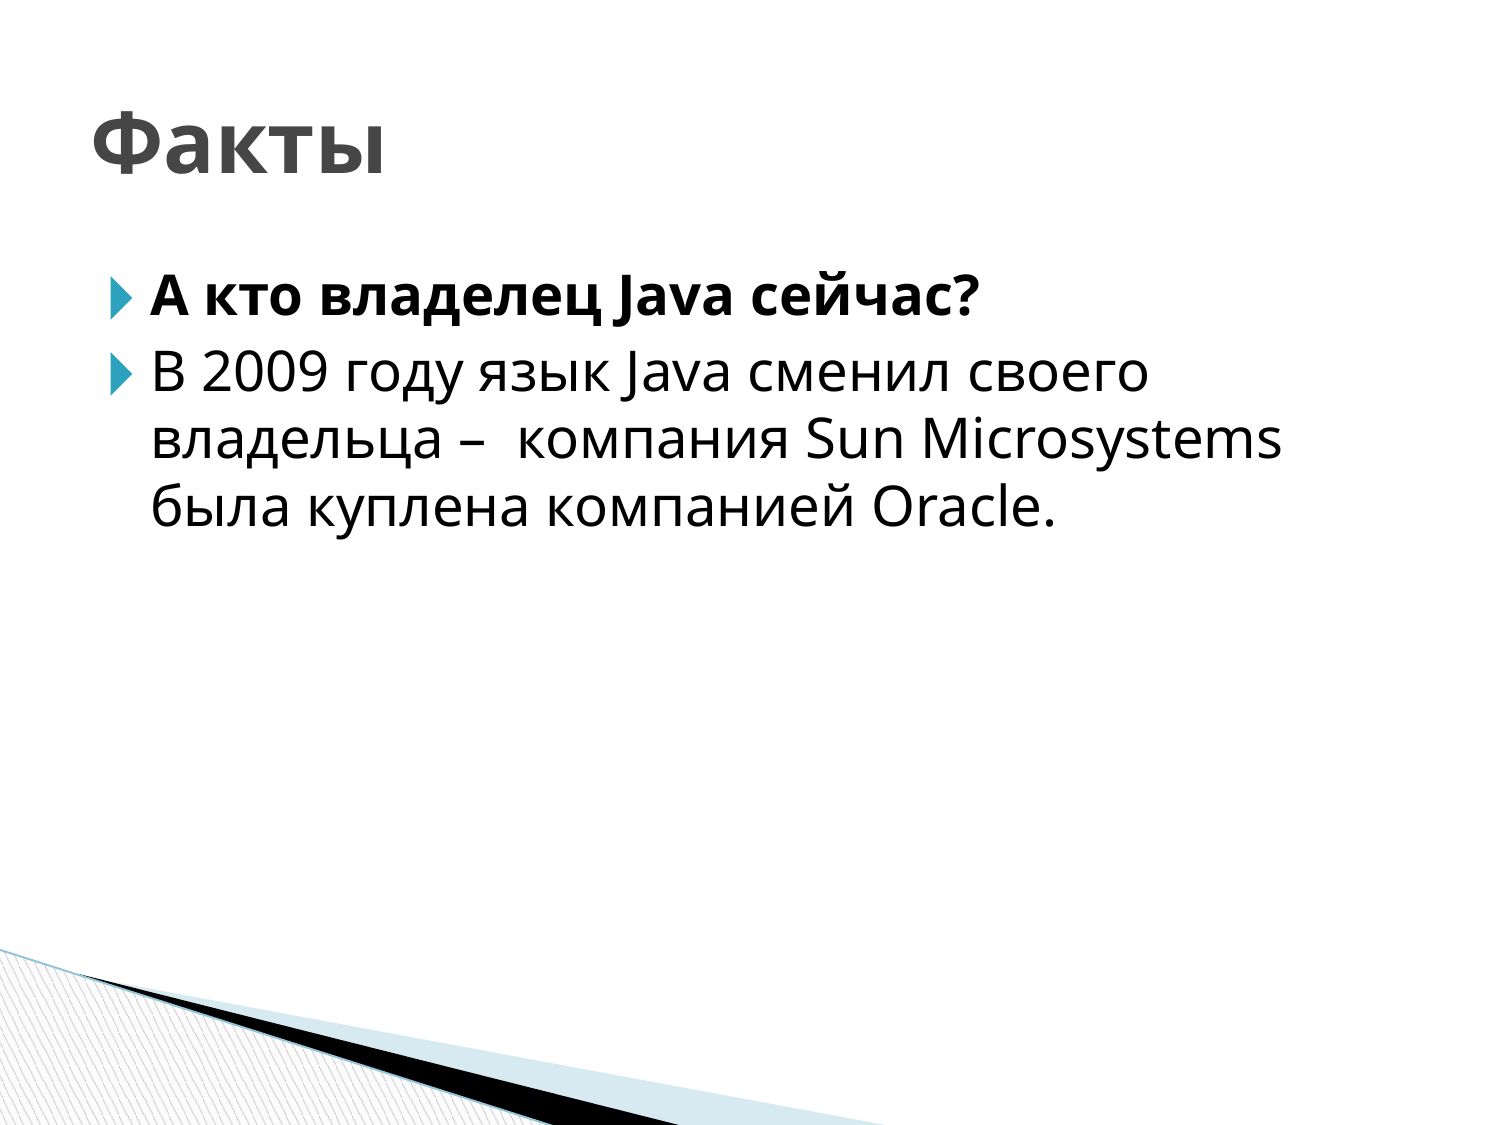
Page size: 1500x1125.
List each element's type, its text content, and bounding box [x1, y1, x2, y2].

title Факты [75, 45, 1425, 233]
list А кто владелец Java сейчас? В 2009 году язык Java сменил своего владельца – компания Sun Microsystems была куплена компанией Oracle. [75, 233, 1425, 1067]
